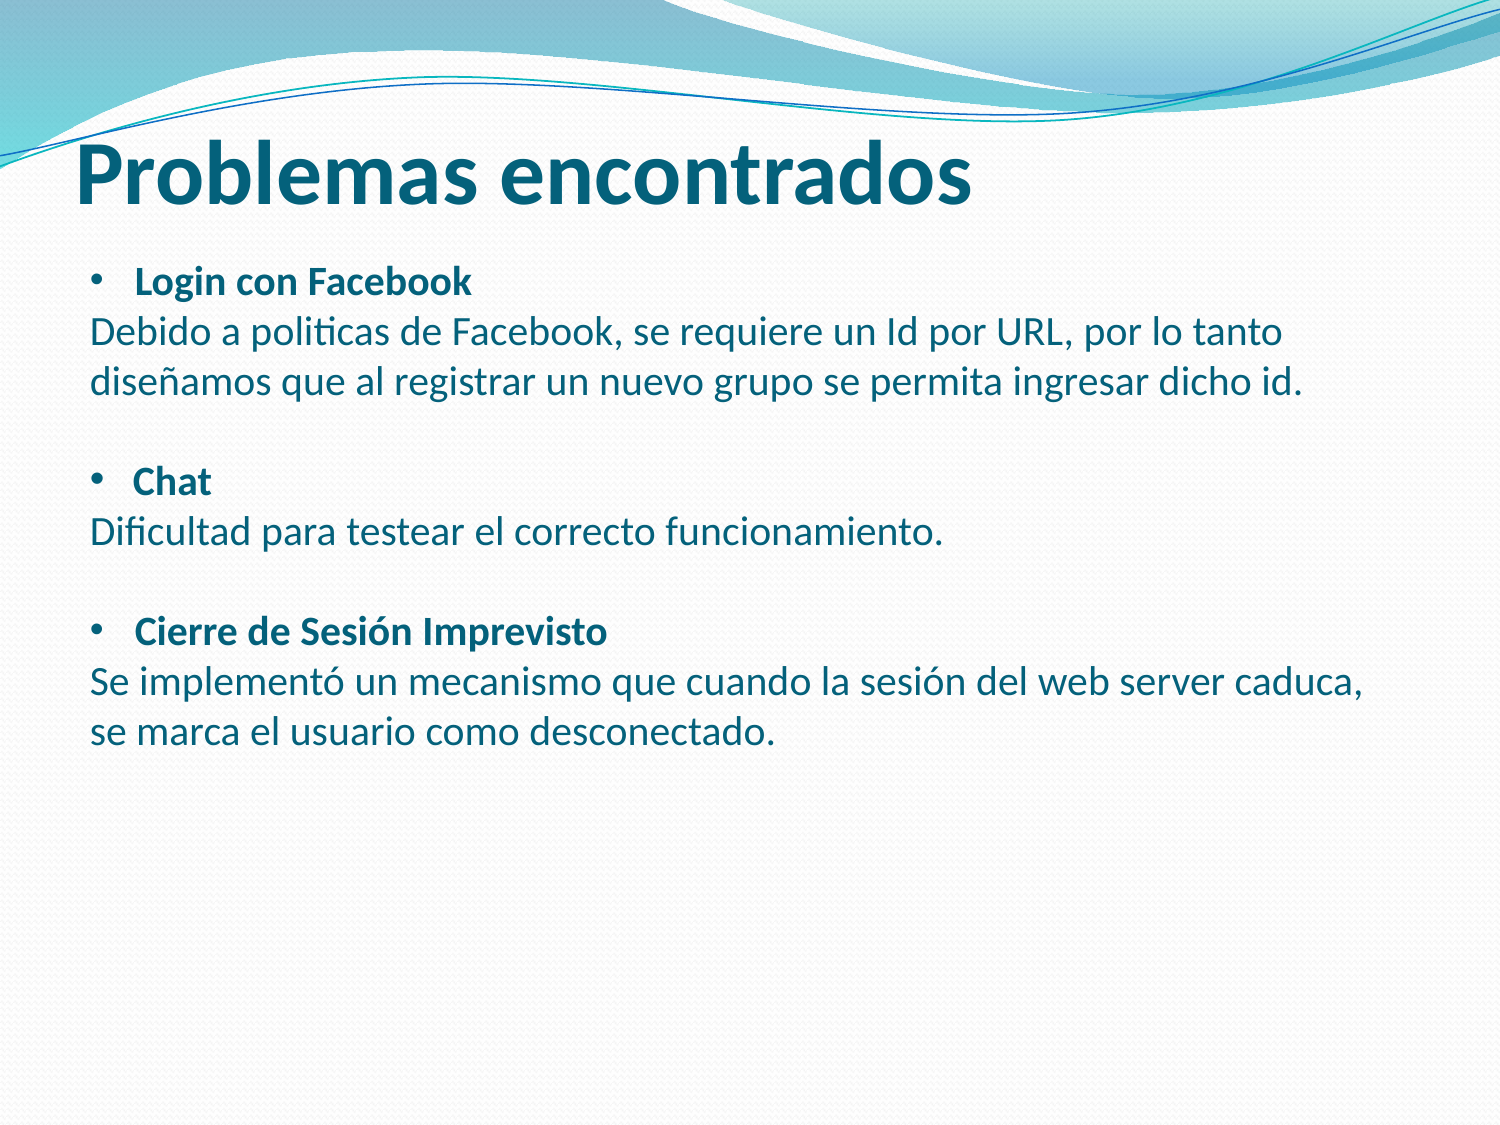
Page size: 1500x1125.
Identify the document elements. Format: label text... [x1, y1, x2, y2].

title Problemas encontrados [75, 58, 1425, 223]
list Login con Facebook Debido a politicas de Facebook, se requiere un Id por URL, por lo tanto diseñamos que al registrar un nuevo grupo se permita ingresar dicho id. Chat Dificultad para testear el correcto funcionamiento. Cierre de Sesión Imprevisto Se implementó un mecanismo que cuando la sesión del web server caduca, se marca el usuario como desconectado. [75, 246, 1425, 1038]
